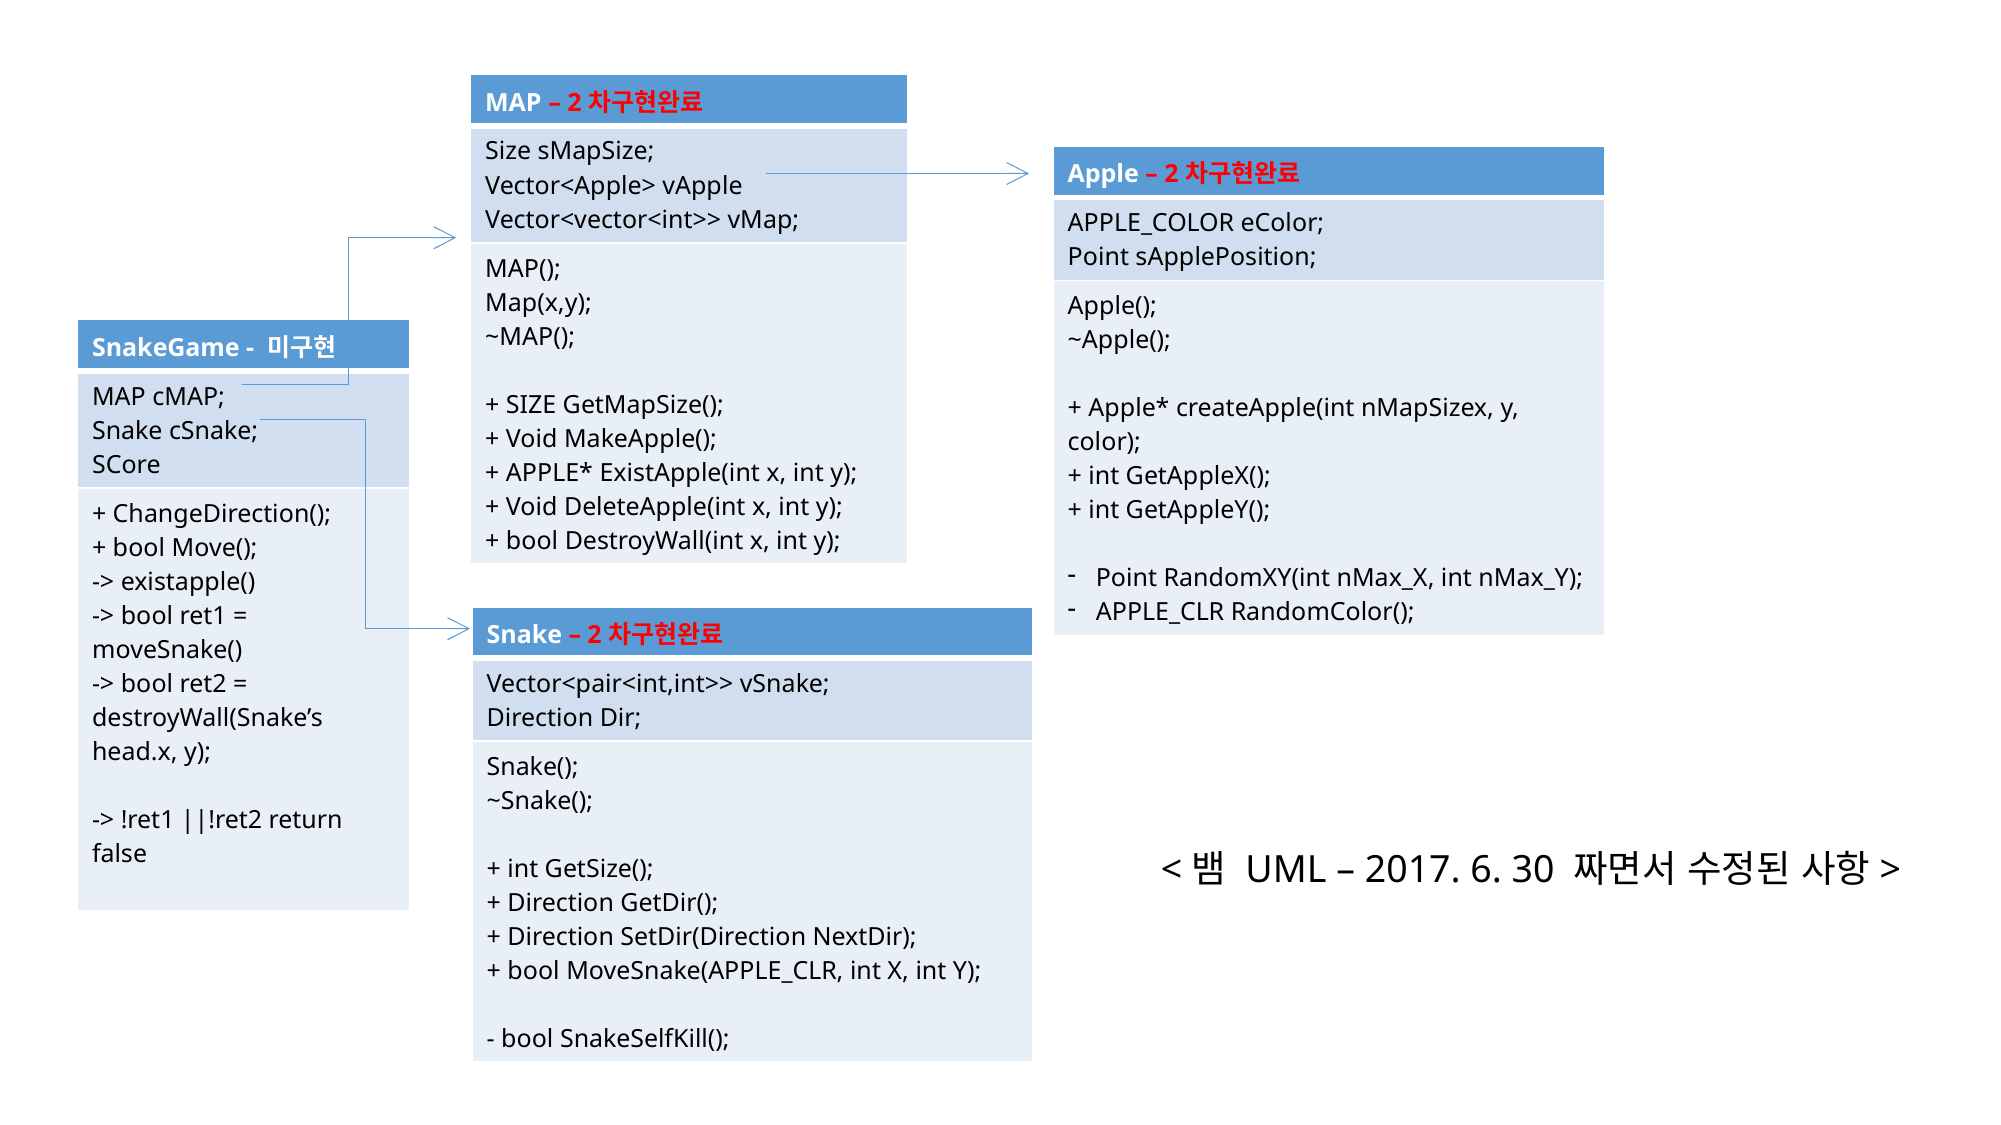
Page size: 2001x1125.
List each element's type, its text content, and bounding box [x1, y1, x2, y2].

table_cell + ChangeDirection(); + bool Move(); -> existapple() -> bool ret1 = moveSnake() -> bool ret2 = destroyWall(Snake’s head.x, y); -> !ret1 ||!ret2 return false [78, 489, 409, 910]
table_cell MAP(); Map(x,y); ~MAP(); + SIZE GetMapSize(); + Void MakeApple(); + APPLE* ExistApple(int x, int y); + Void DeleteApple(int x, int y); + bool DestroyWall(int x, int y); [471, 244, 907, 563]
table_cell Size sMapSize; Vector<Apple> vApple Vector<vector<int>> vMap; [471, 129, 907, 242]
table_cell Apple(); ~Apple(); + Apple* createApple(int nMapSizex, y, color); + int GetAppleX(); + int GetAppleY(); Point RandomXY(int nMax_X, int nMax_Y); APPLE_CLR RandomColor(); [1054, 281, 1604, 635]
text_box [241, 237, 457, 385]
table_cell Vector<pair<int,int>> vSnake; Direction Dir; [473, 661, 1032, 740]
table_cell MAP cMAP; Snake cSnake; SCore [78, 374, 409, 487]
table_header MAP – 2차구현완료 [471, 75, 907, 123]
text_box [260, 419, 470, 629]
table_header SnakeGame - 미구현 [78, 320, 241, 368]
table_header Apple – 2차구현완료 [1054, 147, 1604, 195]
text_box <뱀 UML – 2017. 6. 30 짜면서 수정된 사항> [1146, 837, 1916, 897]
table_header Snake – 2차구현완료 [473, 608, 1032, 655]
table_cell Snake(); ~Snake(); + int GetSize(); + Direction GetDir(); + Direction SetDir(Direction NextDir); + bool MoveSnake(APPLE_CLR, int X, int Y); - bool SnakeSelfKill(); [473, 742, 1032, 1061]
table_cell APPLE_COLOR eColor; Point sApplePosition; [1054, 200, 1604, 280]
